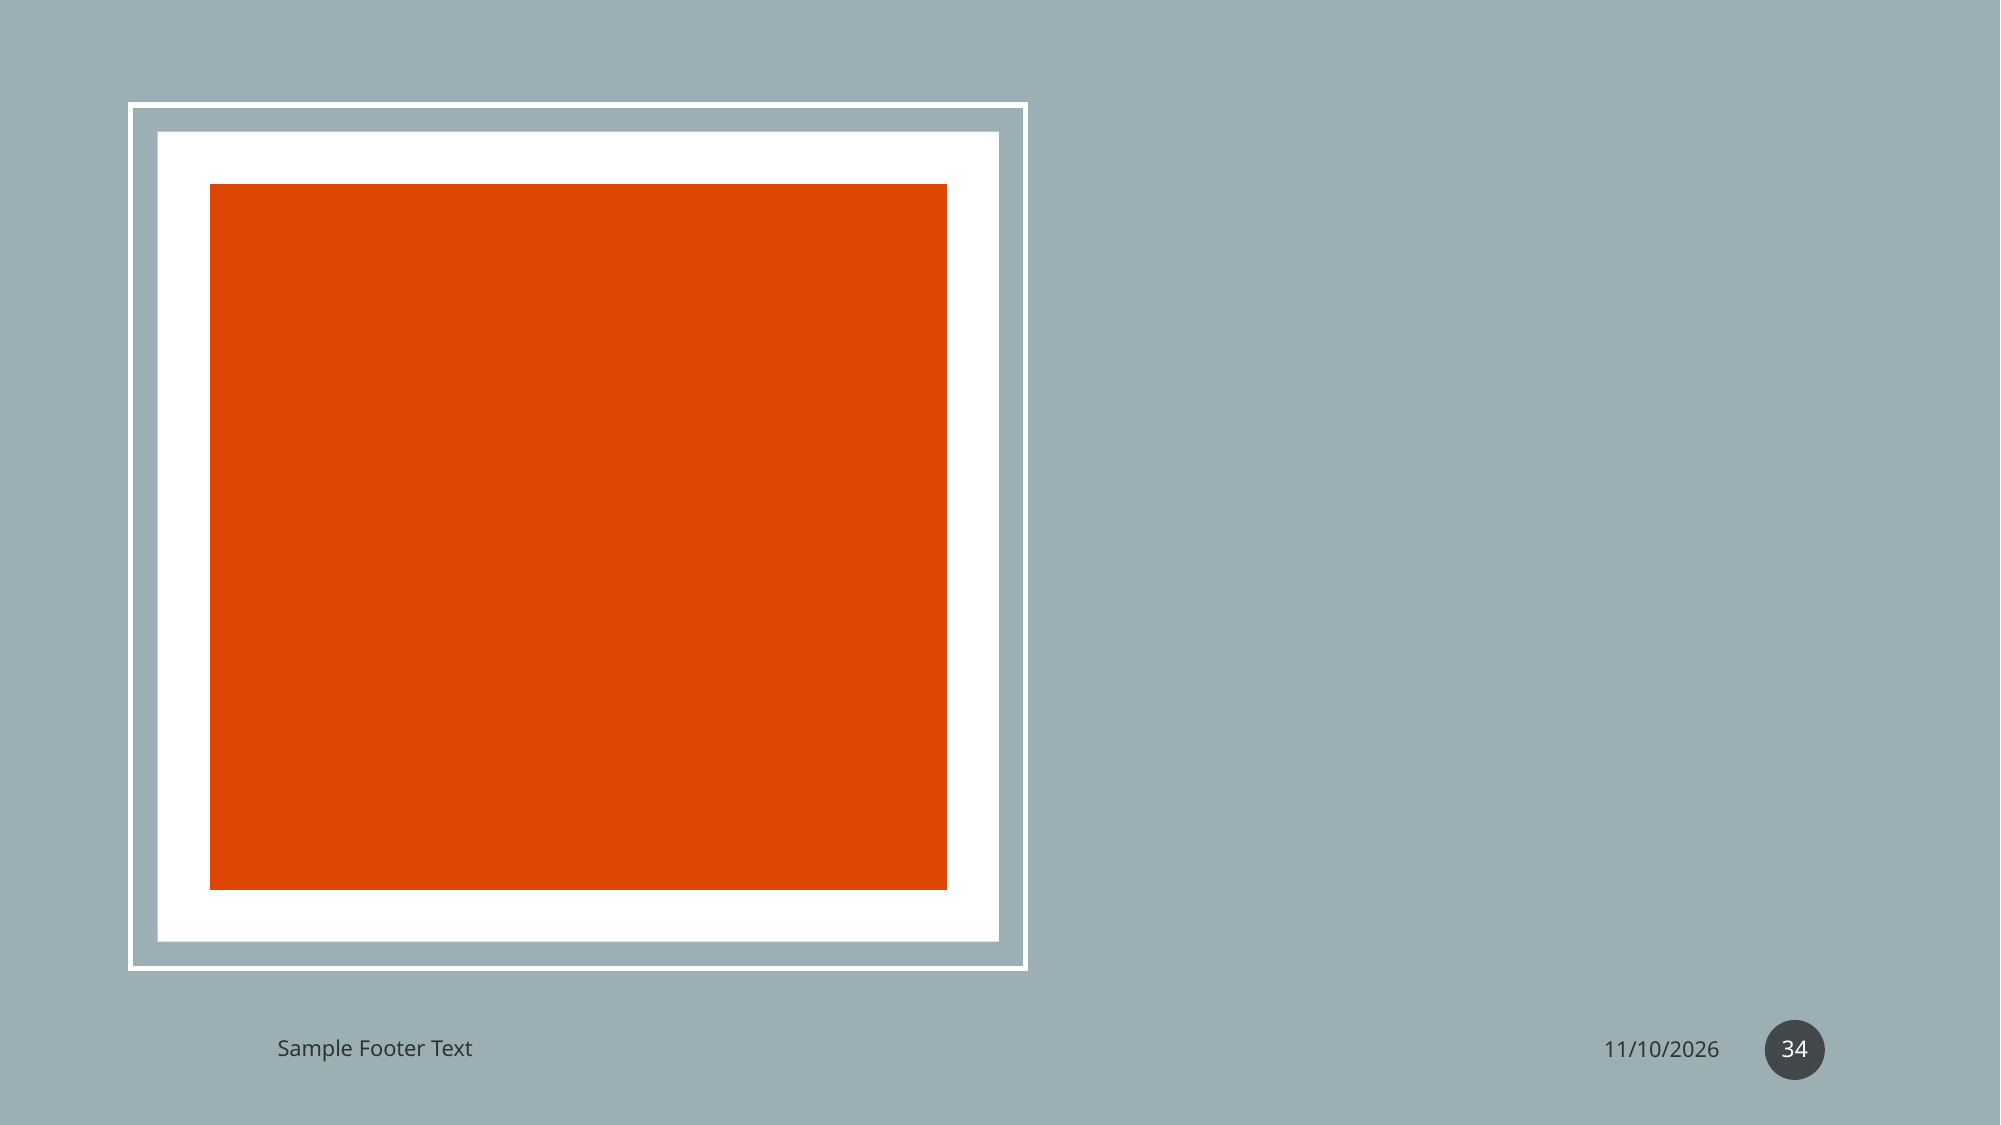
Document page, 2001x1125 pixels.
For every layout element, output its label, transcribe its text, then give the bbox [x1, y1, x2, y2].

text_box [130, 104, 1027, 969]
picture [209, 184, 947, 890]
text_box [156, 131, 1000, 943]
footer Sample Footer Text [262, 1023, 1231, 1076]
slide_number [1283, 1023, 1735, 1077]
slide_number 34 [1764, 1019, 1825, 1080]
